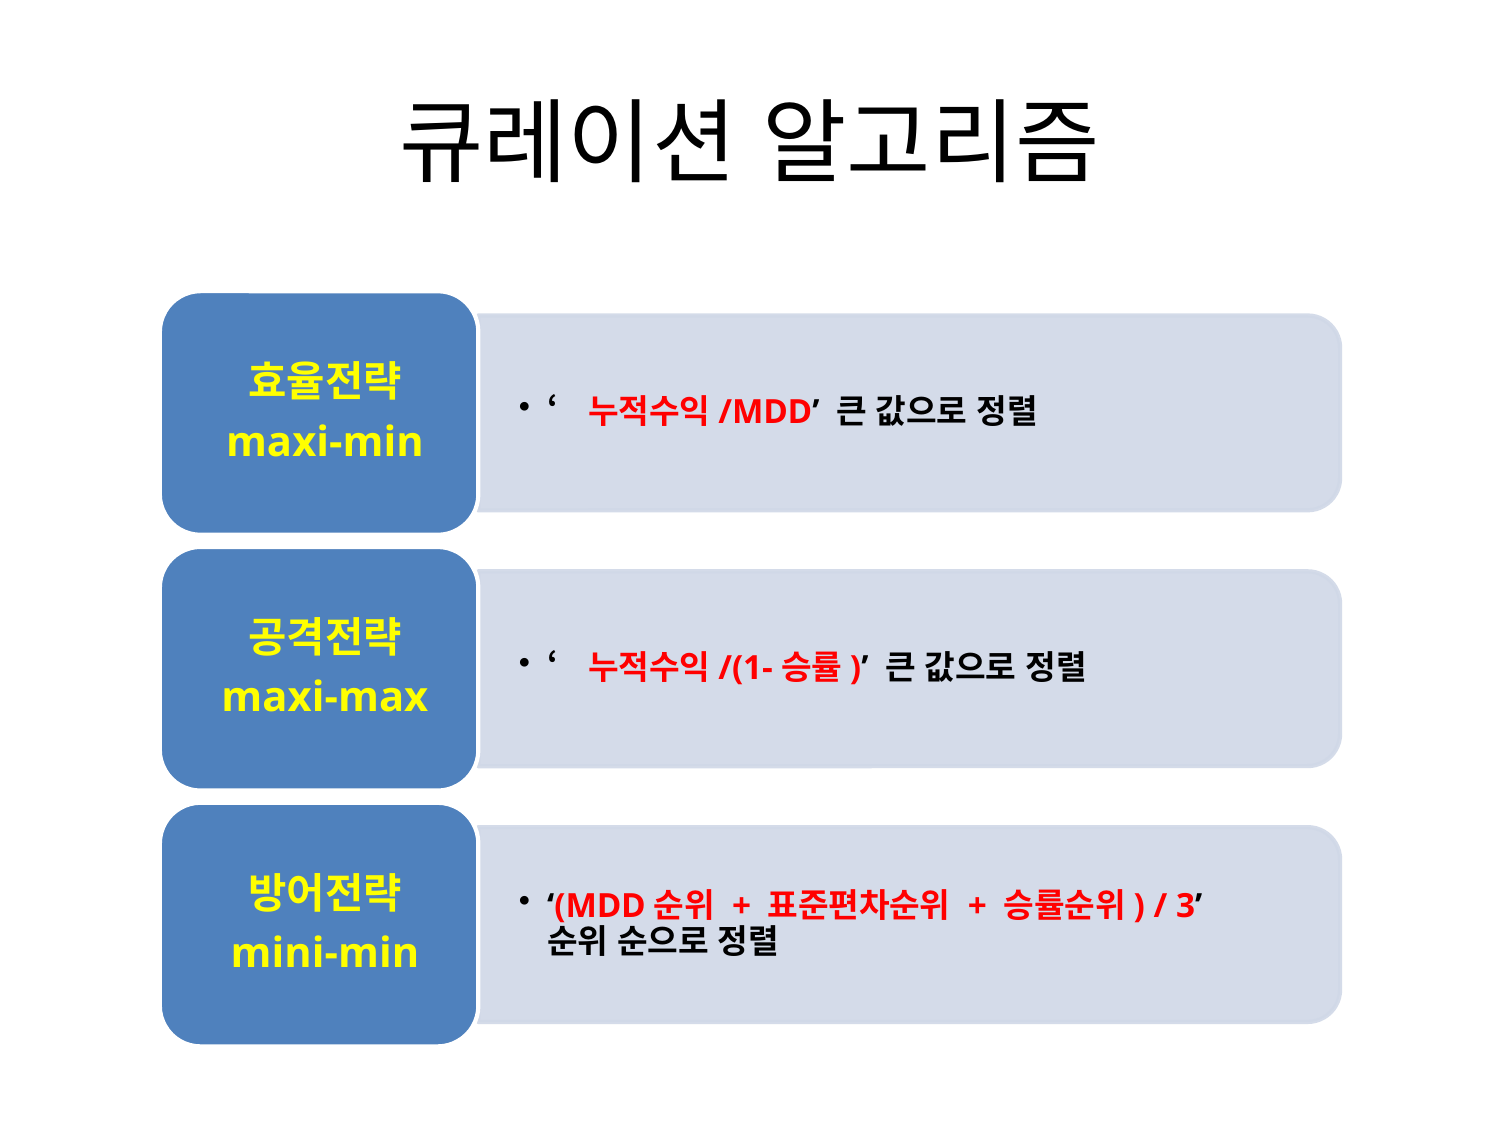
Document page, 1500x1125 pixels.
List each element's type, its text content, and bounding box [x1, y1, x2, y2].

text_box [76, 290, 1424, 1047]
title 큐레이션 알고리즘 [75, 45, 1425, 233]
